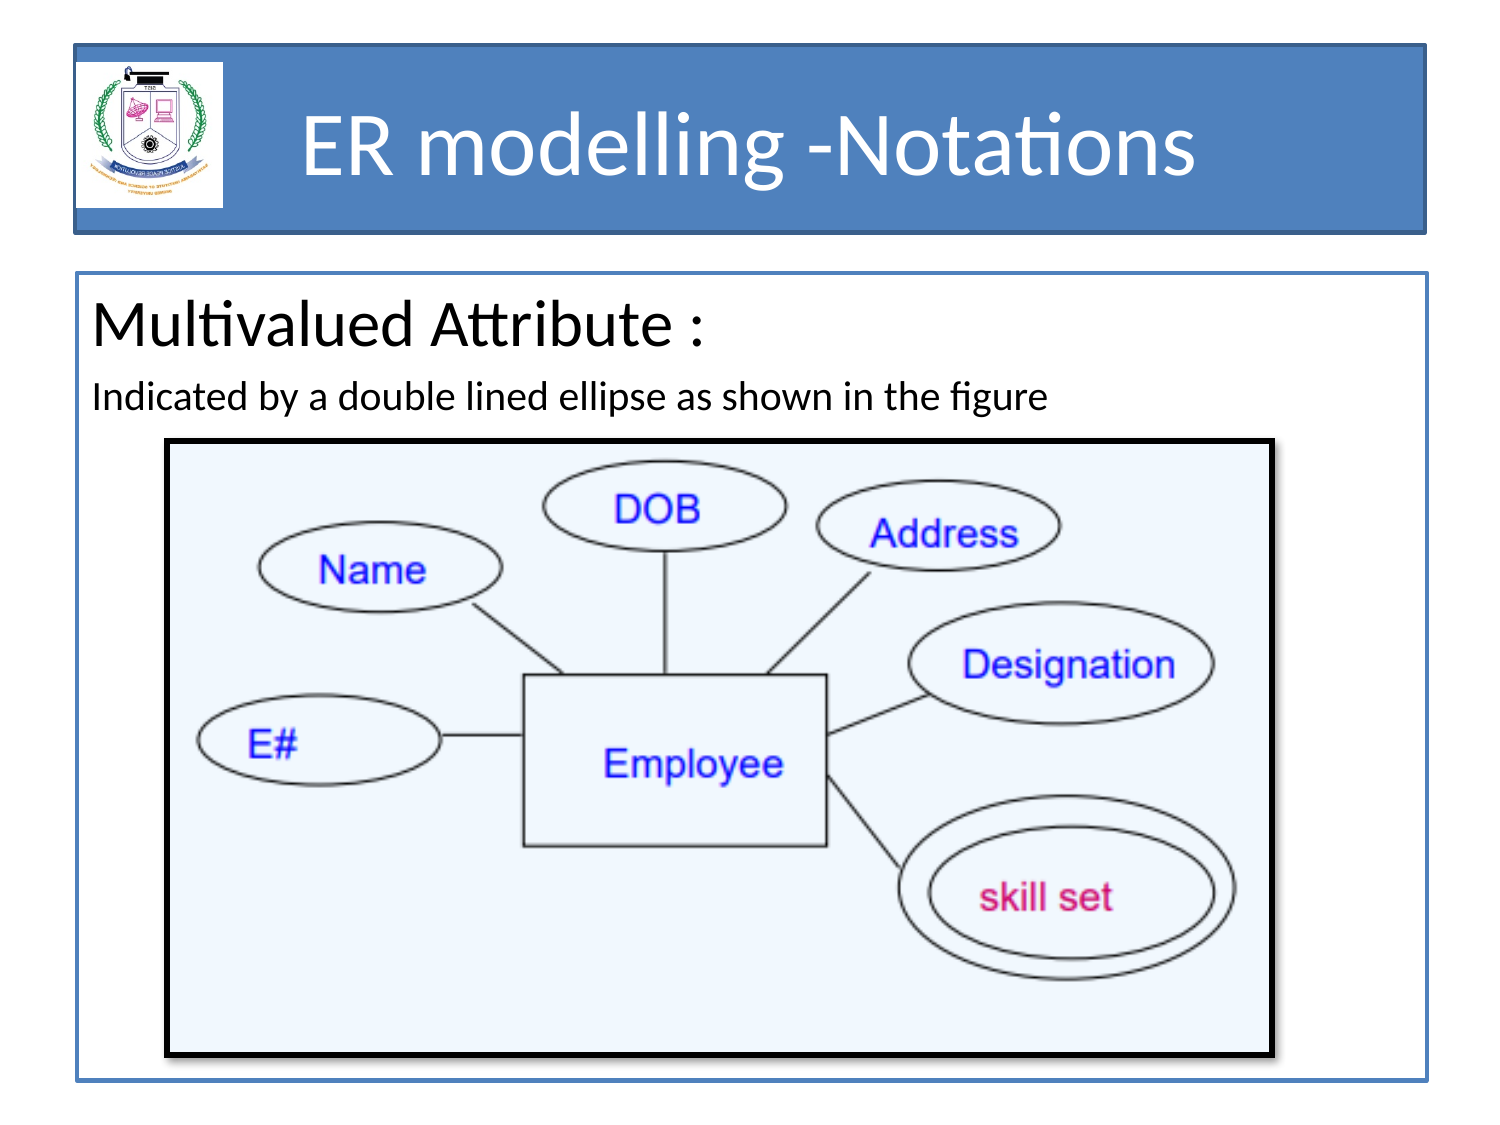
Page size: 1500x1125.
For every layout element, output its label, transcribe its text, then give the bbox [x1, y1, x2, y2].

list Multivalued Attribute : Indicated by a double lined ellipse as shown in the figure [75, 271, 1429, 1083]
title ER modelling -Notations [73, 43, 1427, 235]
picture [169, 444, 1269, 1052]
picture [76, 61, 223, 209]
